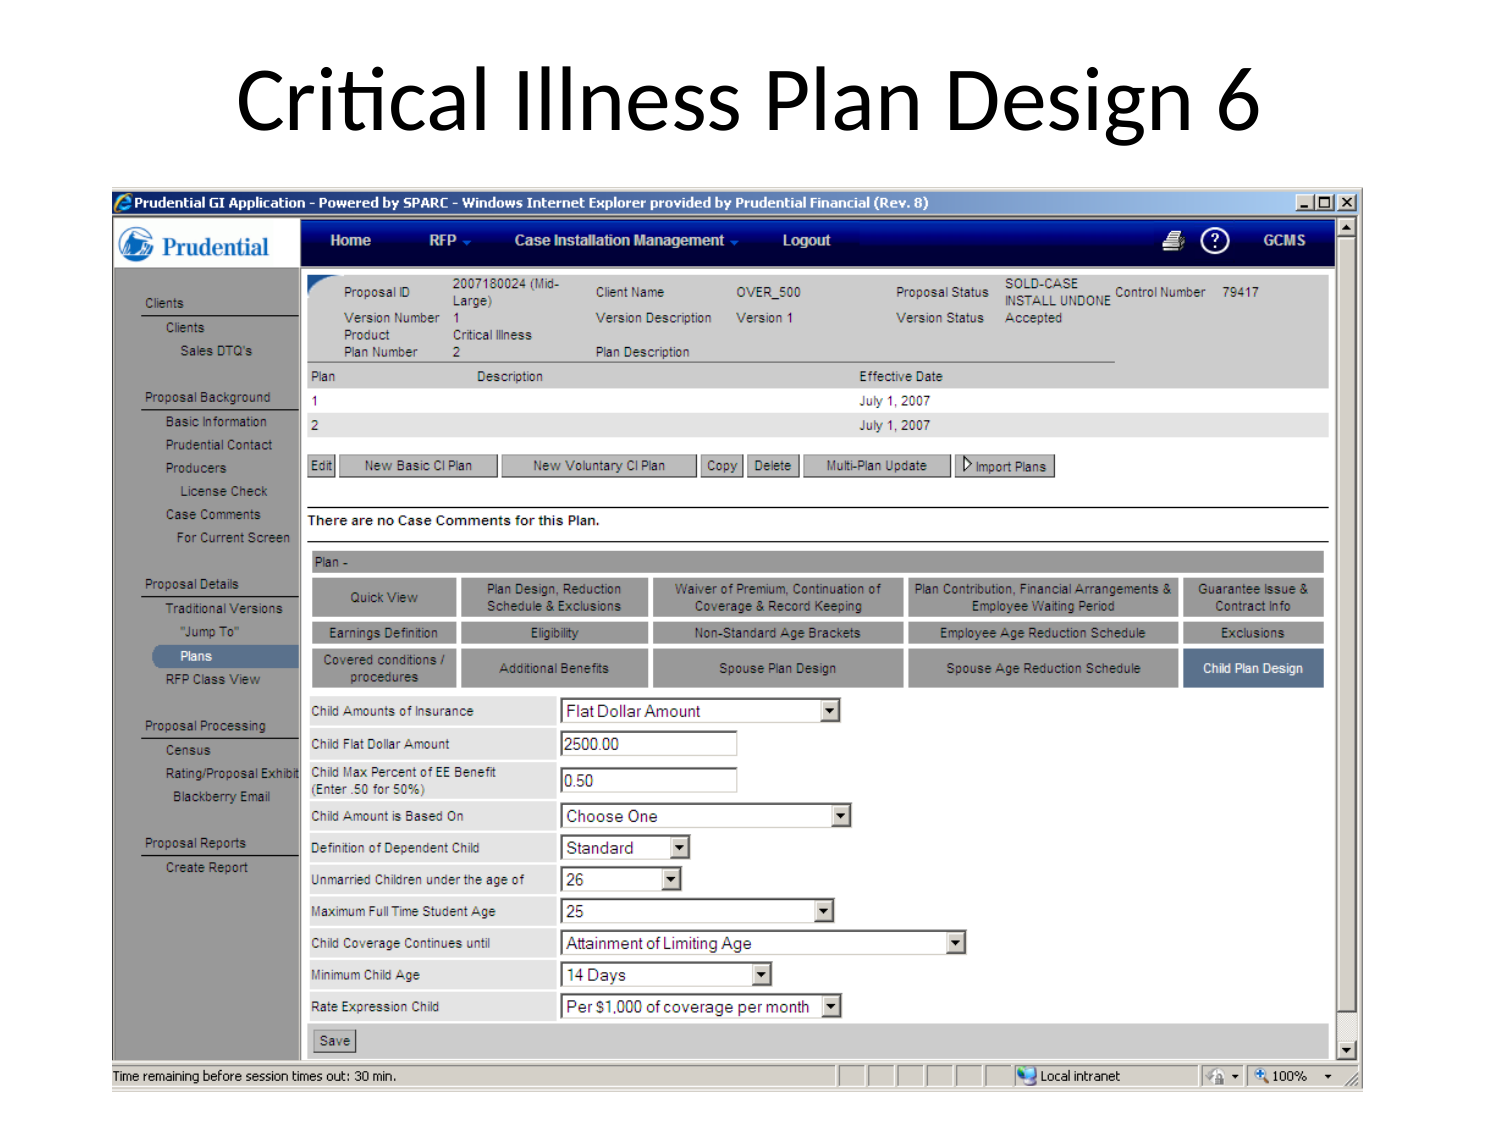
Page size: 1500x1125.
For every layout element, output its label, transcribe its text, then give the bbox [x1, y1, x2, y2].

picture [112, 187, 1363, 1093]
title Critical Illness Plan Design 6 [112, 0, 1388, 188]
